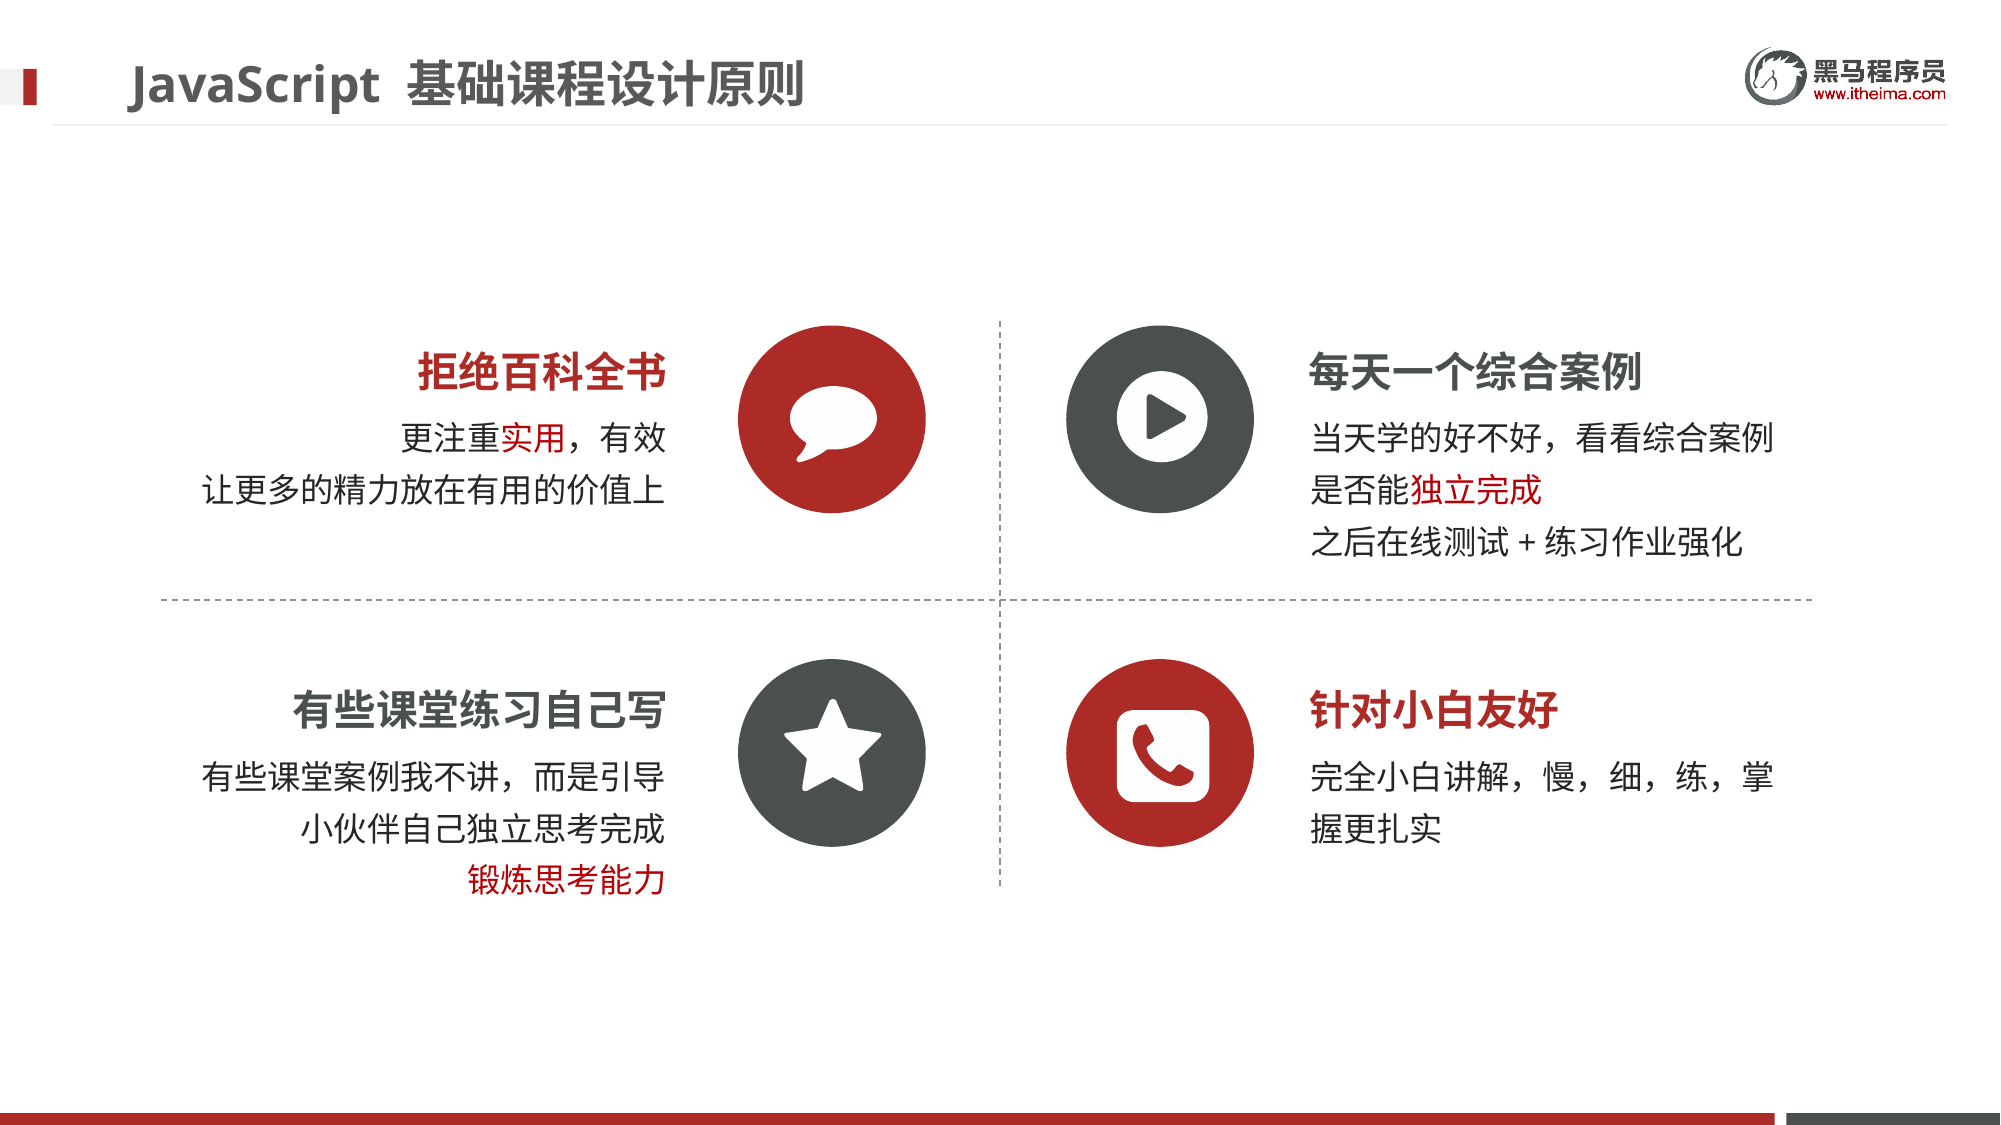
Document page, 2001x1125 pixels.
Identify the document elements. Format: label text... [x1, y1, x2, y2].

title JavaScript 基础课程设计原则 [116, 40, 1556, 125]
text_box 拒绝百科全书 [402, 320, 683, 397]
text_box [1064, 323, 1257, 516]
text_box [789, 386, 877, 463]
text_box [1064, 657, 1257, 849]
text_box 完全小白讲解，慢，细，练，掌握更扎实 [1295, 736, 1816, 856]
text_box 更注重实用，有效 让更多的精力放在有用的价值上 [161, 398, 682, 517]
text_box [735, 657, 928, 849]
text_box [1116, 371, 1208, 463]
text_box [735, 323, 928, 516]
text_box 针对小白友好 [1294, 659, 1575, 735]
text_box [1116, 710, 1210, 803]
text_box 有些课堂案例我不讲，而是引导小伙伴自己独立思考完成 锻炼思考能力 [161, 736, 682, 907]
text_box 每天一个综合案例 [1293, 320, 1658, 397]
text_box 当天学的好不好，看看综合案例是否能独立完成 之后在线测试+练习作业强化 [1295, 398, 1816, 569]
text_box 有些课堂练习自己写 [277, 659, 684, 735]
picture [1744, 46, 1946, 106]
text_box [784, 698, 882, 791]
